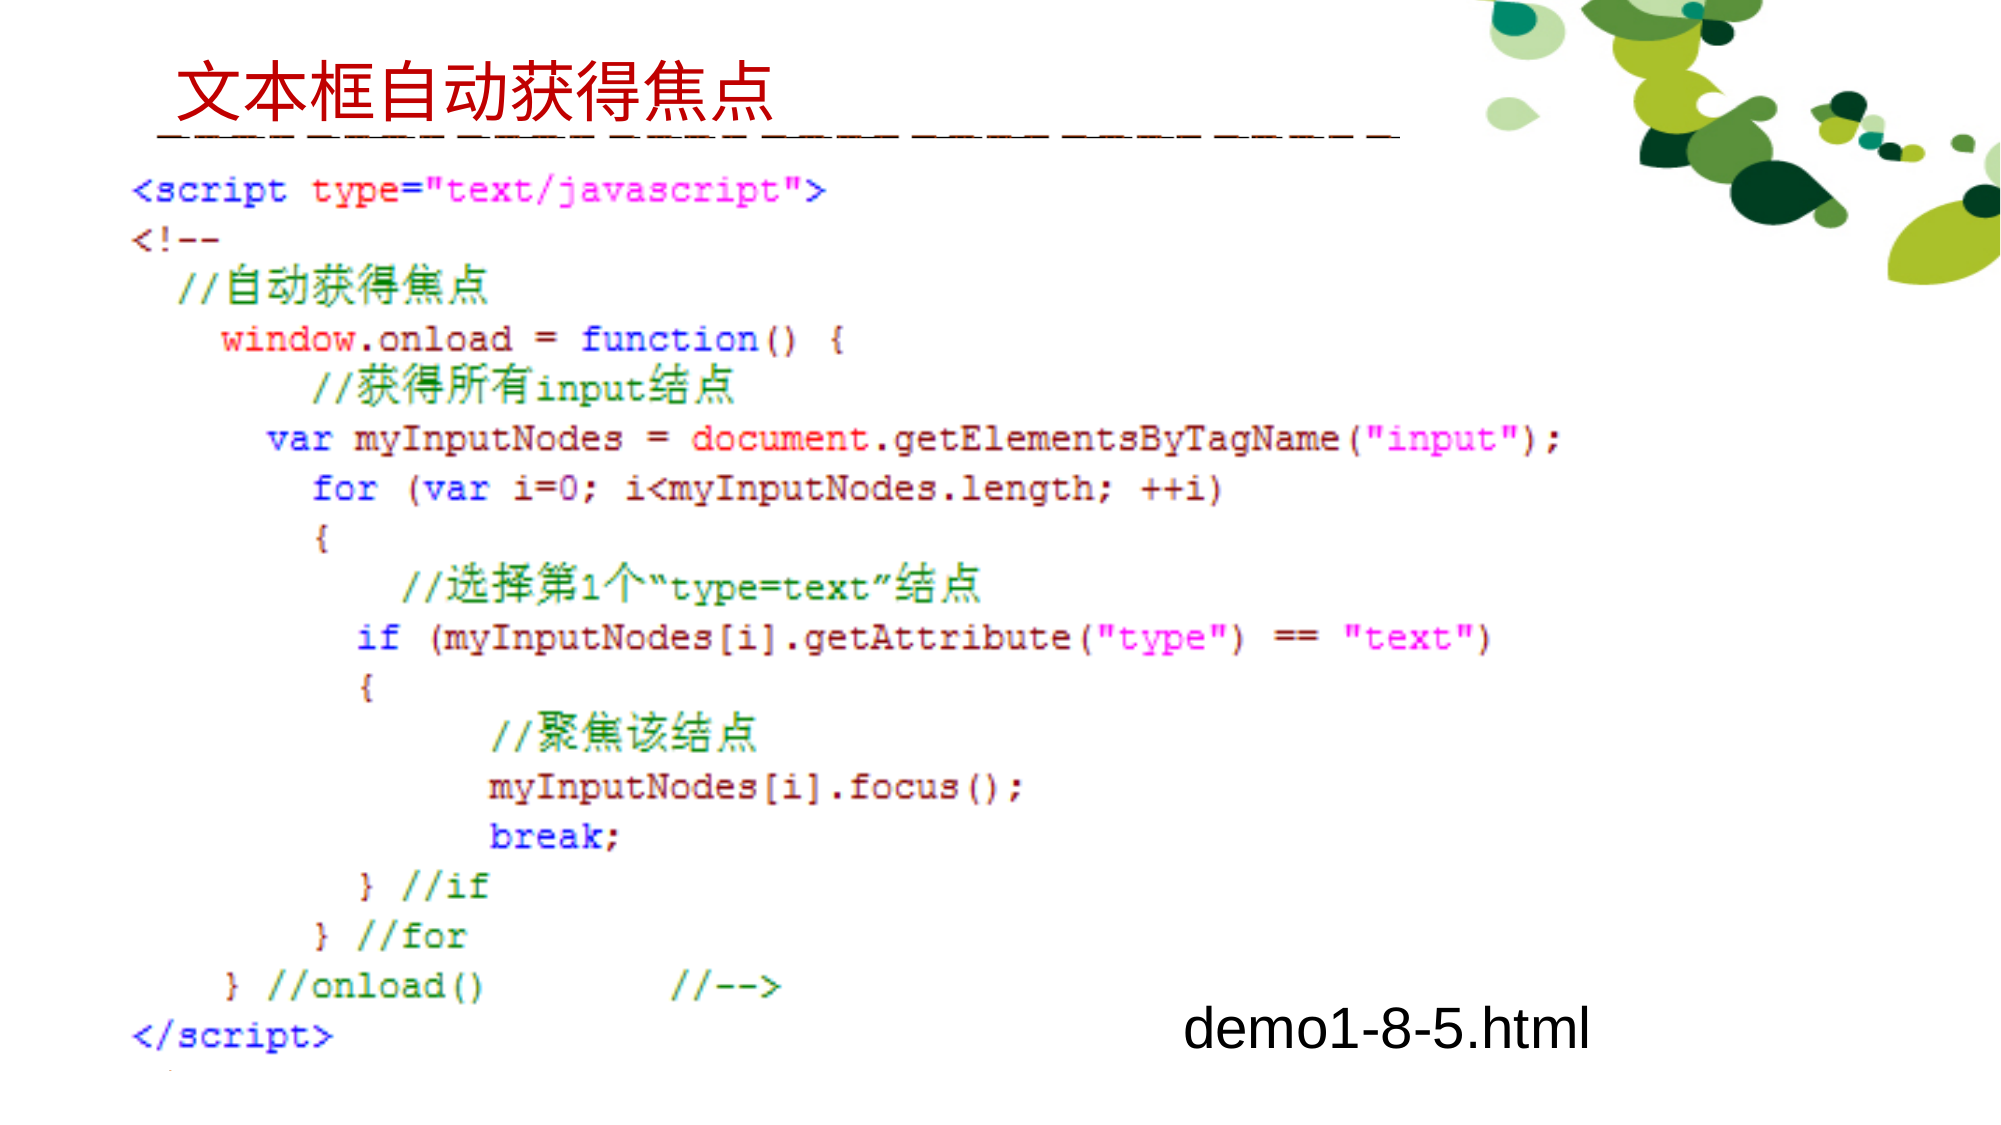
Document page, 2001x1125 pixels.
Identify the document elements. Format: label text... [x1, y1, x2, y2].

text_box 文本框自动获得焦点 [160, 42, 1004, 138]
picture [0, 0, 2001, 1125]
